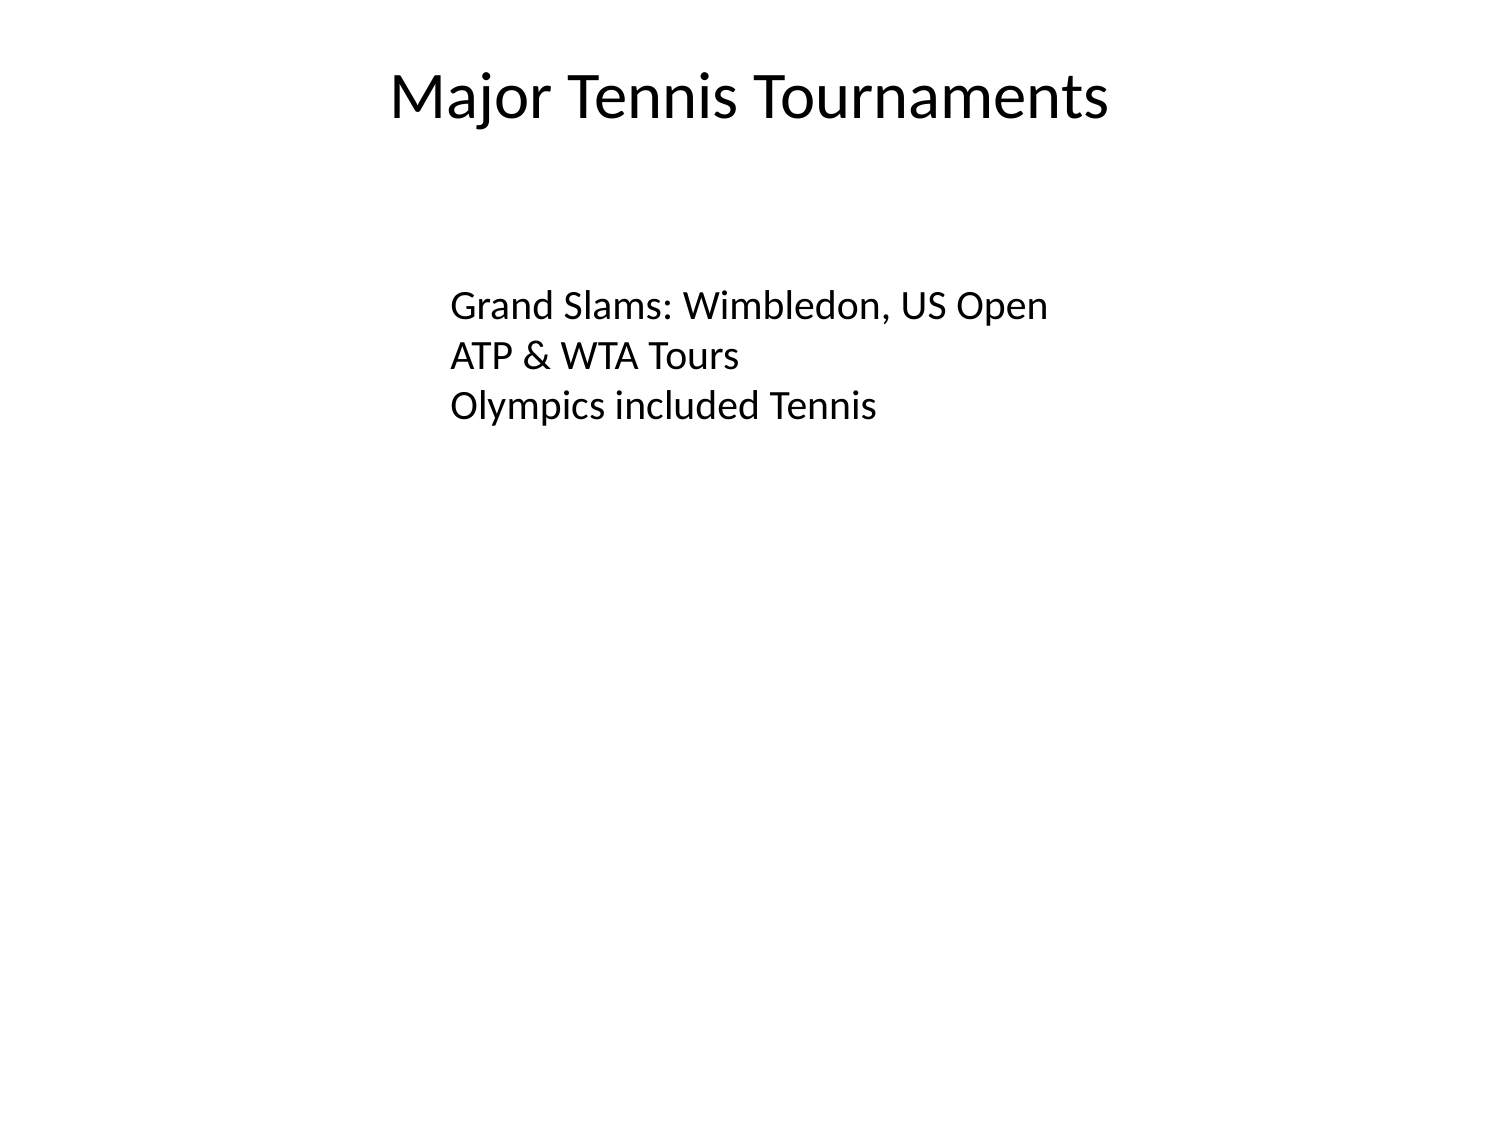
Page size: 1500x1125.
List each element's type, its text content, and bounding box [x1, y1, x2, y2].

text_box Grand Slams: Wimbledon, US Open ATP & WTA Tours Olympics included Tennis [435, 224, 1065, 435]
text_box Major Tennis Tournaments [374, 44, 1126, 140]
